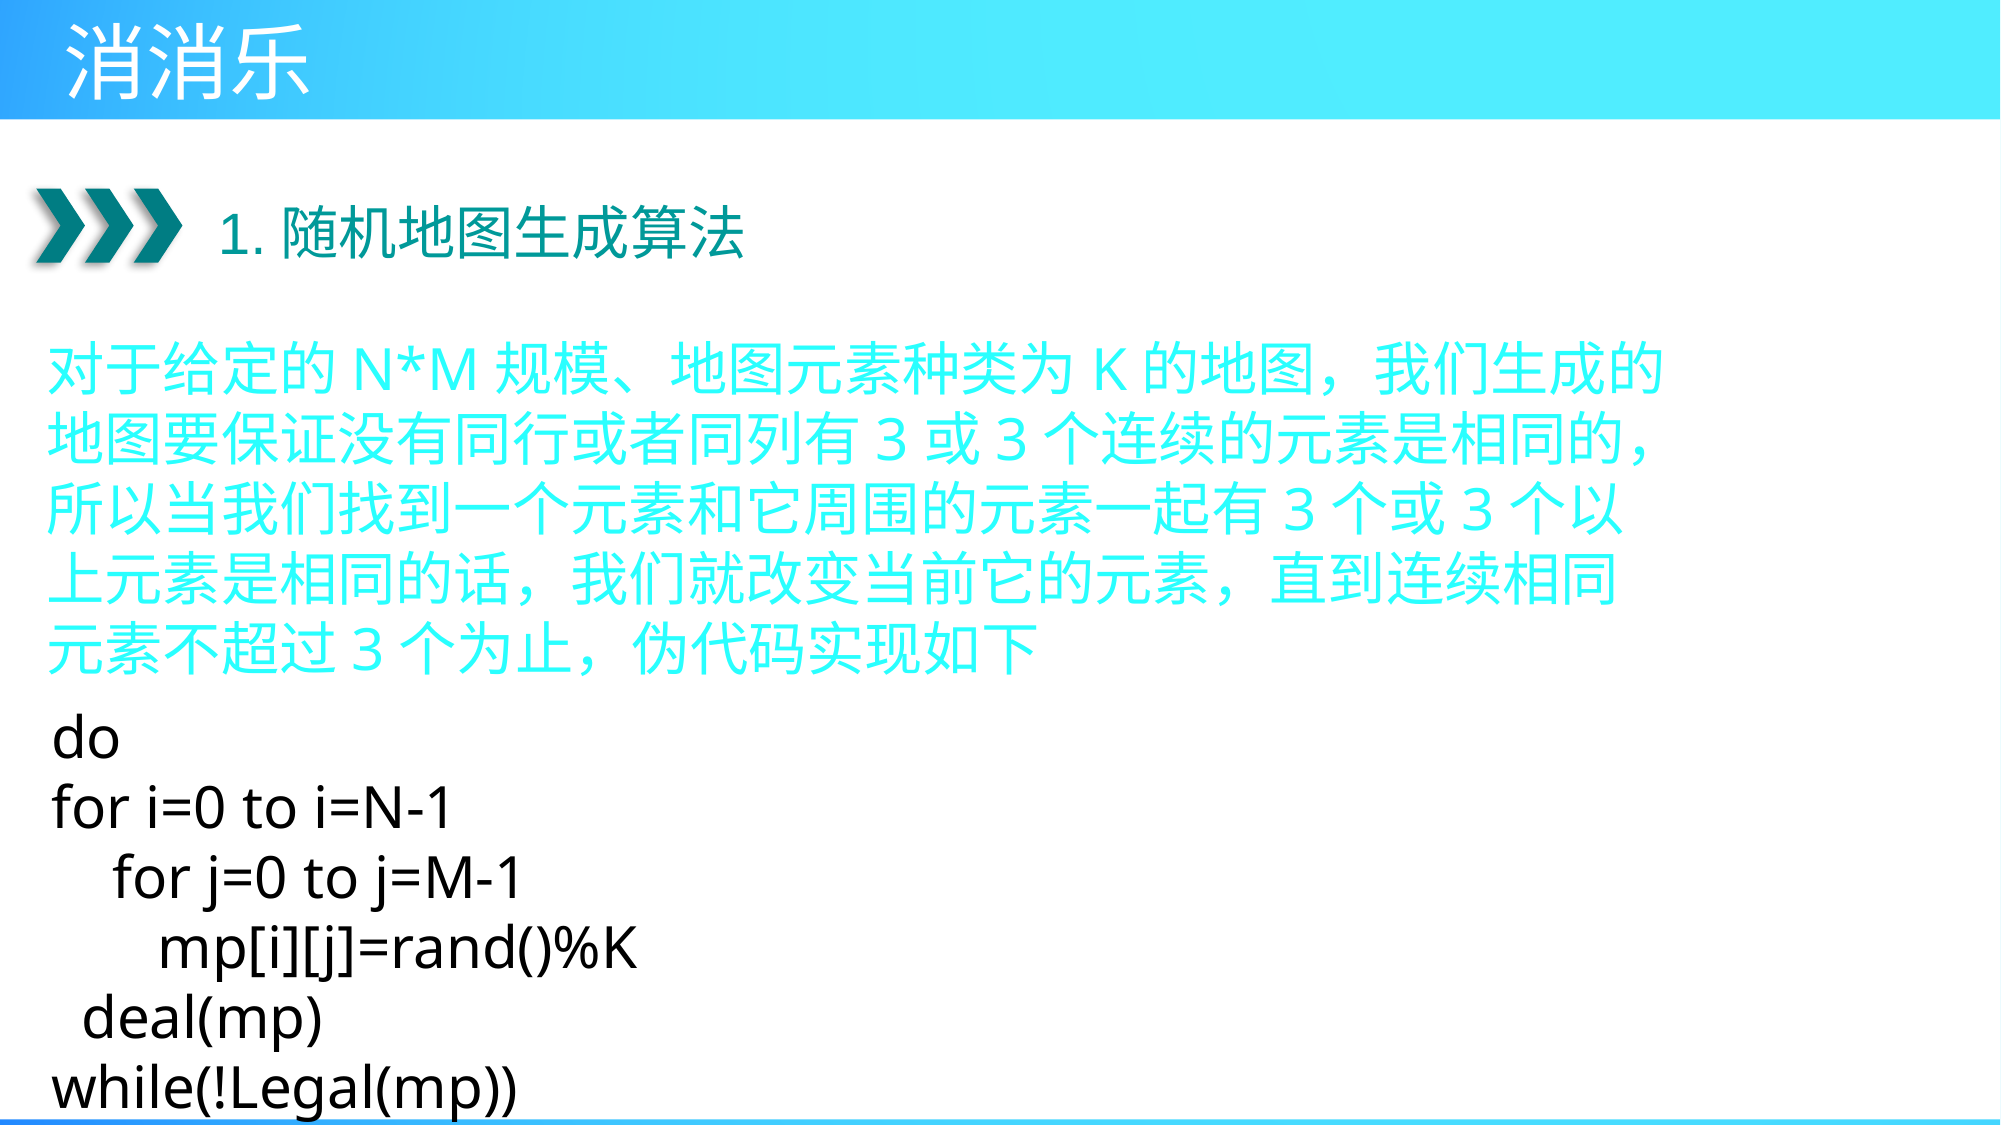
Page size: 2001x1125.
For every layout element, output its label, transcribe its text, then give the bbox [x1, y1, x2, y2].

text_box 对于给定的N*M规模、地图元素种类为K的地图，我们生成的地图要保证没有同行或者同列有3或3个连续的元素是相同的，所以当我们找到一个元素和它周围的元素一起有3个或3个以上元素是相同的话，我们就改变当前它的元素，直到连续相同元素不超过3个为止，伪代码实现如下 [31, 324, 1688, 690]
text_box [131, 187, 184, 264]
picture [0, 1120, 36, 1125]
text_box 1.随机地图生成算法 [203, 188, 870, 274]
text_box do for i=0 to i=N-1 for j=0 to j=M-1 mp[i][j]=rand()%K deal(mp) while(!Legal(mp)) [36, 692, 1693, 1125]
picture [0, 0, 2001, 119]
text_box [34, 187, 87, 264]
picture [1693, 1120, 2001, 1125]
text_box [83, 187, 135, 264]
